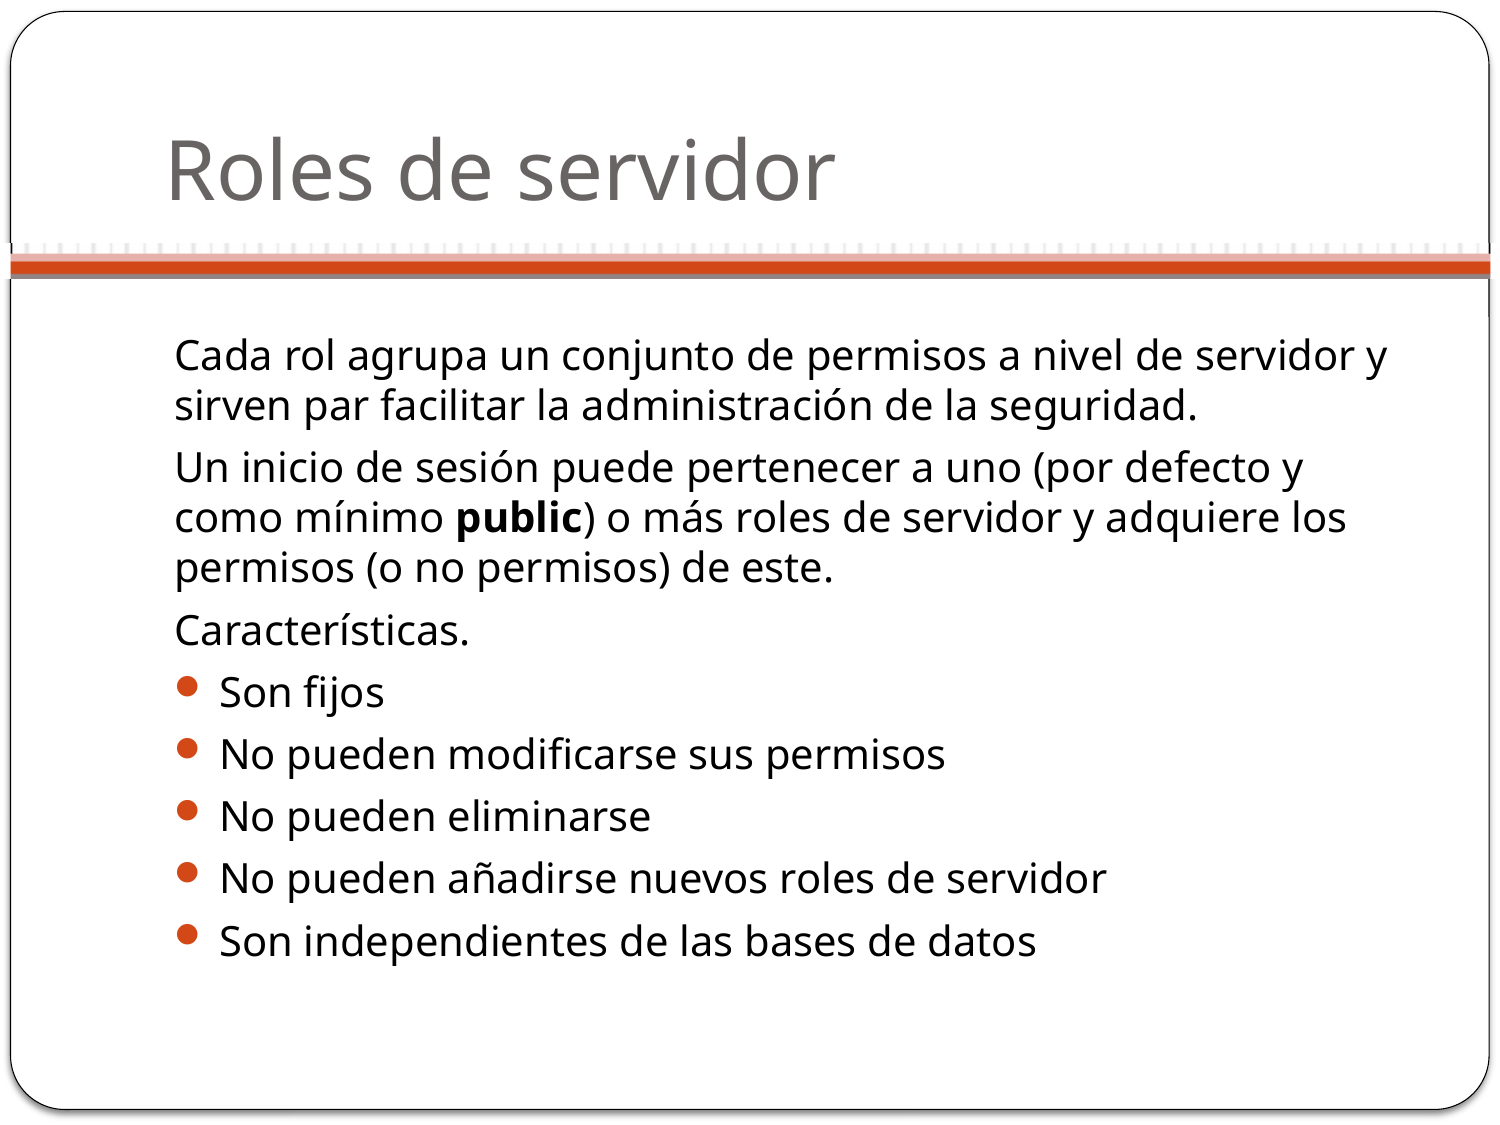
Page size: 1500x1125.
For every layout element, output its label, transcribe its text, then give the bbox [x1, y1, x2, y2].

text_box Cada rol agrupa un conjunto de permisos a nivel de servidor y sirven par facilitar la administración de la seguridad. Un inicio de sesión puede pertenecer a uno (por defecto y como mínimo public) o más roles de servidor y adquiere los permisos (o no permisos) de este. Características. Son fijos No pueden modificarse sus permisos No pueden eliminarse No pueden añadirse nuevos roles de servidor Son independientes de las bases de datos [159, 321, 1435, 953]
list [0, 243, 1500, 280]
title Roles de servidor [150, 45, 1425, 233]
